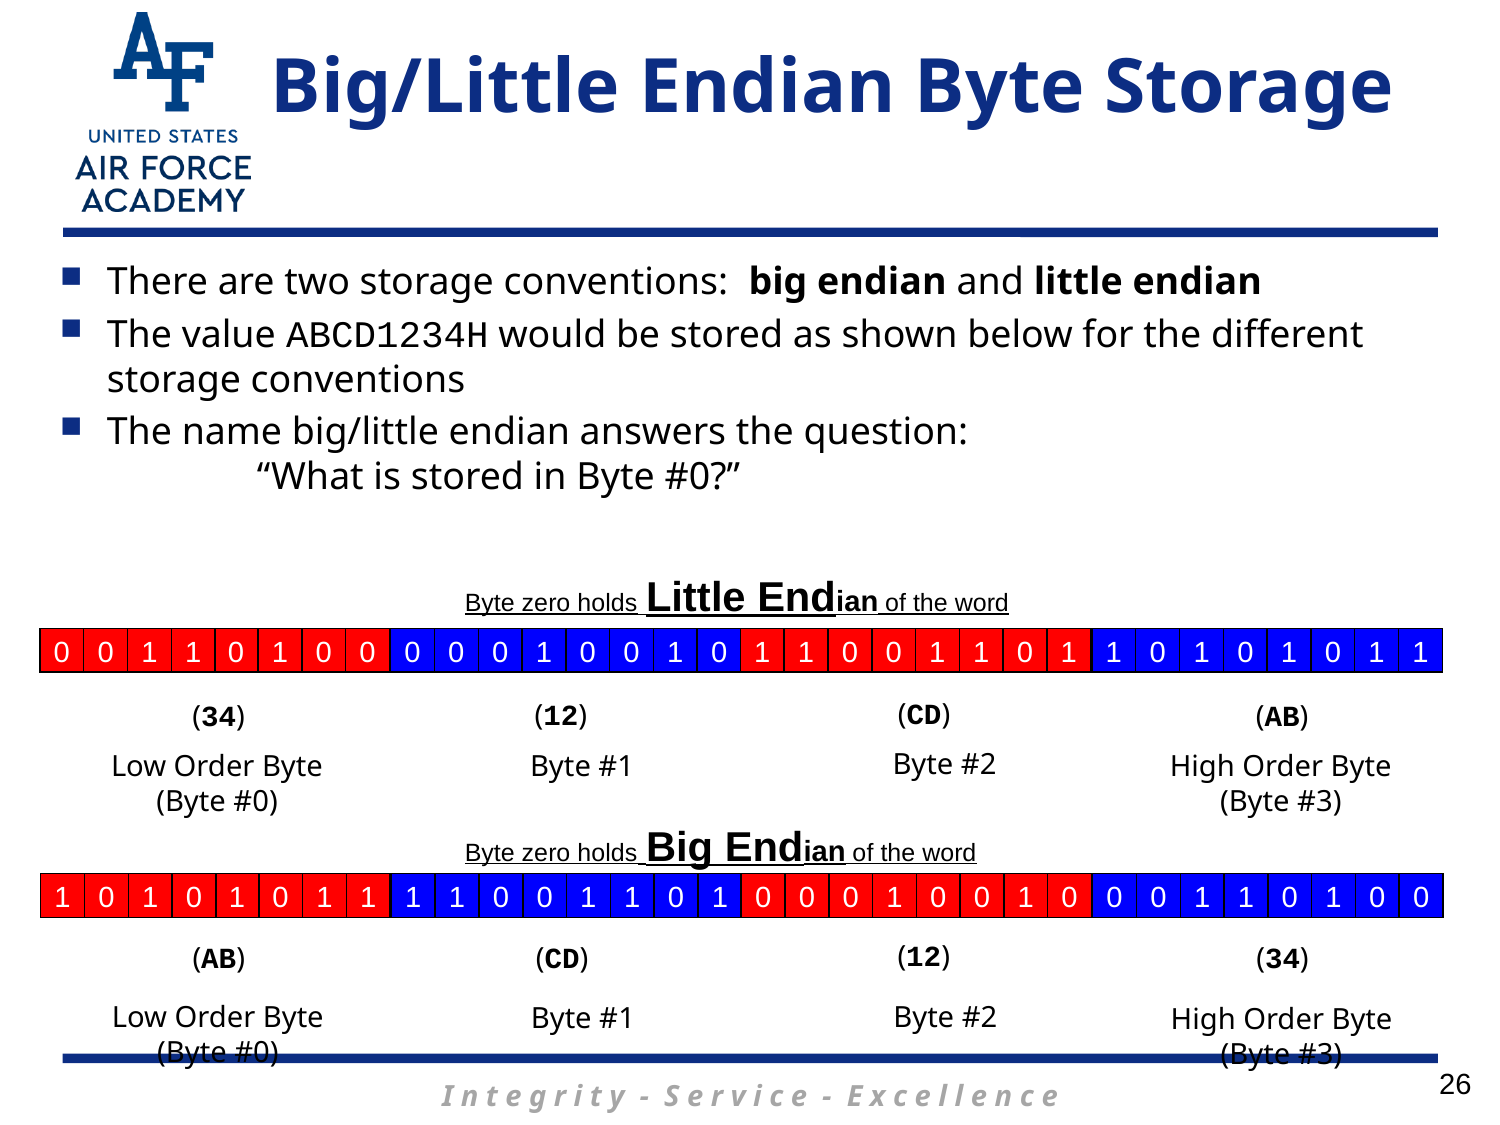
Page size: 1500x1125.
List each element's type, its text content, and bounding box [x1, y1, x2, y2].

text_box 0 [216, 628, 258, 673]
text_box 0 [258, 873, 302, 918]
text_box 1 [1180, 873, 1224, 918]
text_box Byte zero holds Big Endian of the word [450, 812, 1075, 873]
text_box Byte #2 [878, 990, 1013, 1041]
text_box (34) [1241, 931, 1324, 982]
text_box 0 [1136, 873, 1180, 918]
list There are two storage conventions: big endian and little endian The value ABCD1234H would be stored as shown below for the different storage conventions The name big/little endian answers the question: “What is stored in Byte #0?” [44, 673, 1441, 873]
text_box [1091, 628, 1443, 827]
text_box 1 [653, 628, 697, 673]
list There are two storage conventions: big endian and little endian The value ABCD1234H would be stored as shown below for the different storage conventions The name big/little endian answers the question: “What is stored in Byte #0?” [44, 918, 1441, 1066]
text_box 1 [1224, 873, 1268, 918]
text_box 1 [959, 628, 1003, 673]
text_box 1 [435, 873, 479, 918]
text_box High Order Byte (Byte #3) [1155, 992, 1408, 1078]
text_box 0 [345, 628, 390, 673]
text_box 0 [390, 628, 434, 673]
text_box 0 [522, 873, 567, 918]
text_box 0 [784, 873, 828, 918]
text_box Byte zero holds Little Endian of the word [450, 562, 1075, 628]
text_box 0 [697, 628, 740, 673]
text_box 0 [1047, 873, 1092, 918]
text_box 0 [1355, 873, 1399, 918]
text_box 1 [697, 873, 741, 918]
picture [75, 166, 251, 212]
text_box 0 [1092, 873, 1136, 918]
text_box 1 [128, 873, 172, 918]
text_box 1 [567, 873, 610, 918]
text_box (CD) [883, 687, 966, 738]
text_box 0 [301, 628, 345, 673]
text_box 1 [784, 628, 828, 673]
text_box (AB) [177, 931, 260, 982]
text_box 1 [916, 628, 959, 673]
text_box 0 [434, 628, 478, 673]
text_box Byte #1 [515, 740, 649, 790]
text_box 0 [1003, 628, 1046, 673]
text_box 0 [960, 873, 1003, 918]
text_box (12) [882, 929, 965, 980]
text_box 0 [566, 628, 609, 673]
text_box (34) [177, 689, 260, 740]
text_box 0 [479, 873, 522, 918]
text_box 0 [1268, 873, 1311, 918]
text_box 1 [127, 628, 171, 673]
text_box Byte #2 [877, 738, 1012, 789]
text_box 1 [258, 628, 301, 673]
text_box 1 [872, 873, 917, 918]
text_box 0 [828, 628, 871, 673]
text_box Low Order Byte (Byte #0) [97, 990, 339, 1076]
text_box 0 [39, 628, 83, 673]
text_box 1 [216, 873, 258, 918]
text_box 1 [346, 873, 391, 918]
text_box 1 [40, 873, 84, 918]
text_box 0 [917, 873, 960, 918]
text_box 1 [522, 628, 566, 673]
text_box 0 [478, 628, 522, 673]
text_box 1 [391, 873, 435, 918]
text_box 1 [302, 873, 346, 918]
text_box Low Order Byte (Byte #0) [96, 740, 338, 825]
text_box 0 [172, 873, 216, 918]
text_box 0 [1399, 873, 1444, 918]
list There are two storage conventions: big endian and little endian The value ABCD1234H would be stored as shown below for the different storage conventions The name big/little endian answers the question: “What is stored in Byte #0?” [44, 249, 1441, 628]
text_box 1 [610, 873, 654, 918]
text_box (CD) [520, 931, 604, 982]
text_box 0 [654, 873, 697, 918]
slide_number 26 [1396, 1058, 1500, 1111]
text_box 0 [83, 628, 127, 673]
text_box 1 [1003, 873, 1047, 918]
text_box 1 [740, 628, 784, 673]
text_box 0 [84, 873, 128, 918]
text_box 1 [1046, 628, 1089, 673]
text_box 0 [871, 628, 916, 673]
text_box Byte #1 [516, 992, 650, 1043]
title Big/Little Endian Byte Storage [59, 0, 1411, 166]
text_box (12) [519, 689, 603, 739]
text_box 0 [609, 628, 653, 673]
text_box 1 [1311, 873, 1355, 918]
text_box 0 [741, 873, 784, 918]
text_box 0 [828, 873, 872, 918]
text_box 1 [171, 628, 216, 673]
